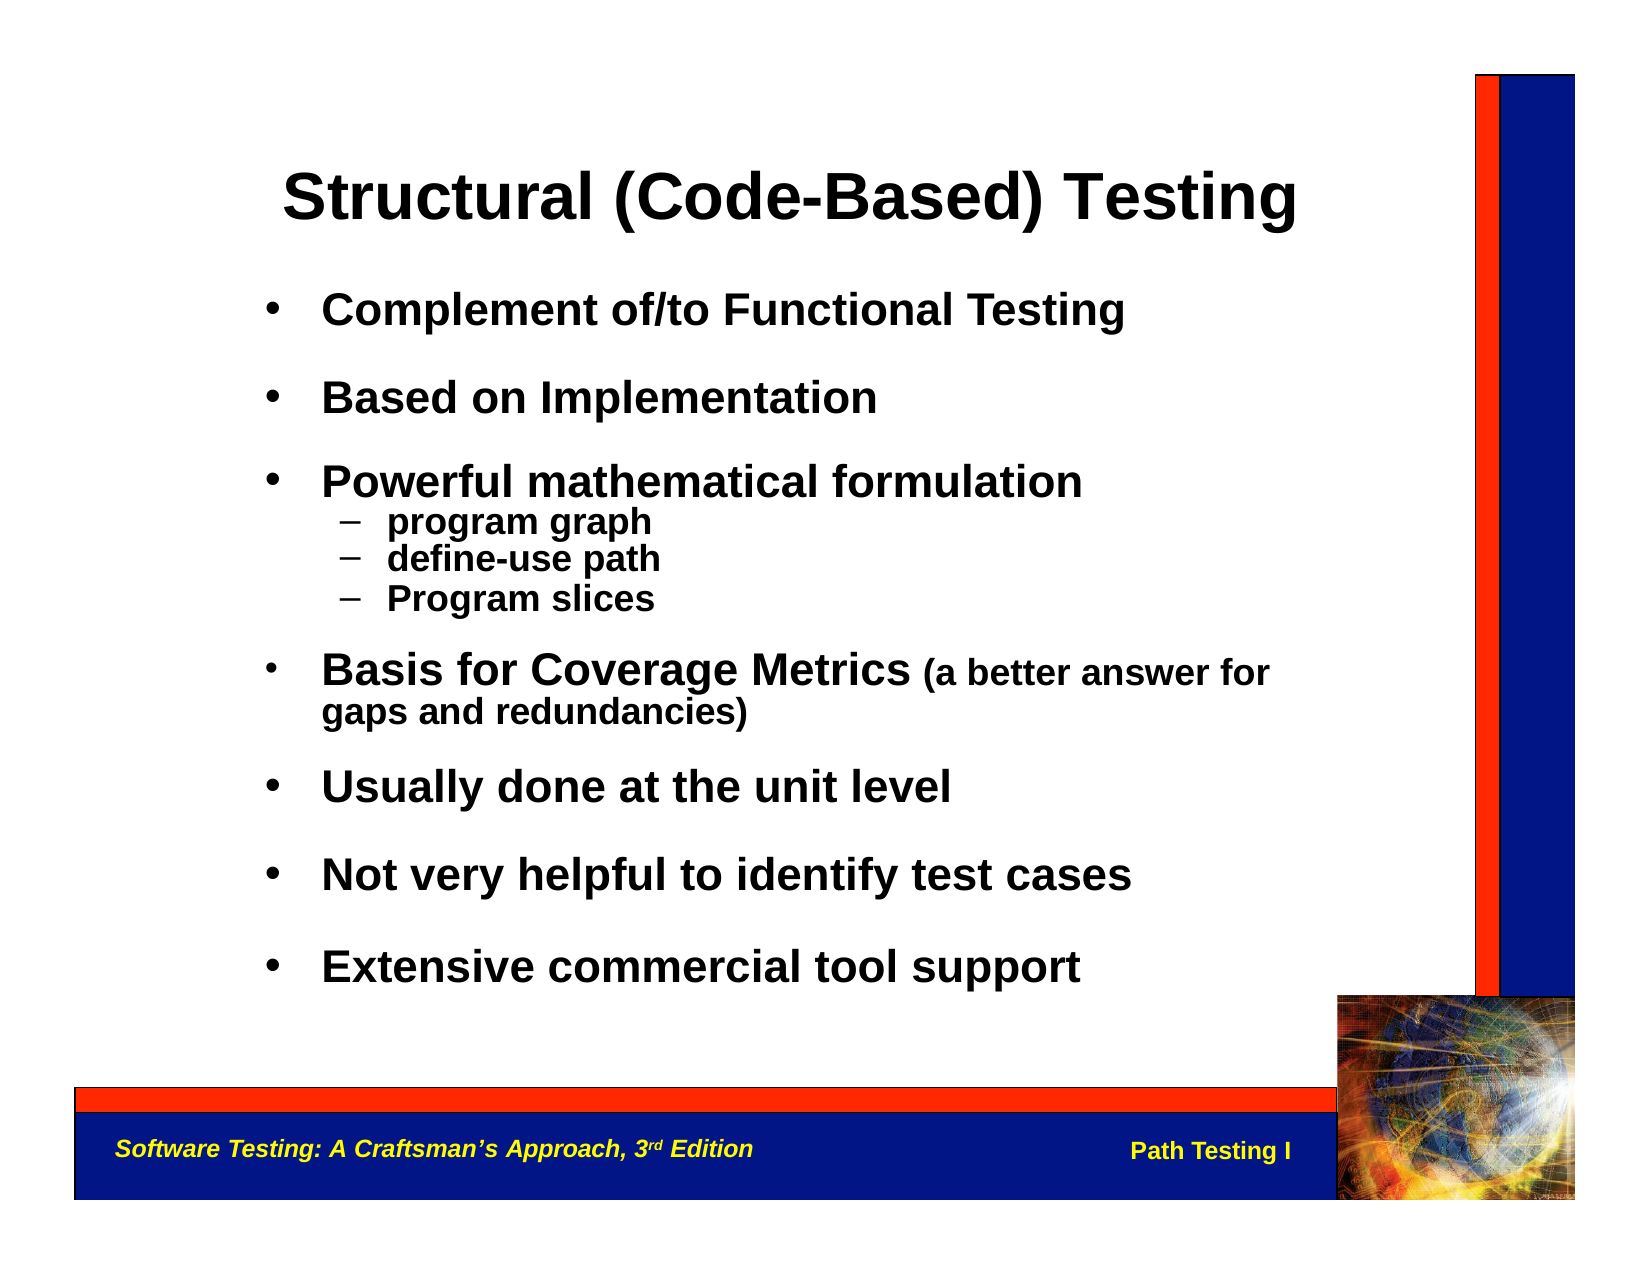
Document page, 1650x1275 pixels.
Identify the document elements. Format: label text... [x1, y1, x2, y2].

text_box Complement of/to Functional Testing Based on Implementation Powerful mathematical formulation program graph define-use path Program slices Basis for Coverage Metrics (a better answer for gaps and redundancies) Usually done at the unit level Not very helpful to identify test cases Extensive commercial tool support [262, 279, 1285, 992]
footer Path Testing I [1128, 1134, 1297, 1275]
slide_number Software Testing: A Craftsman’s Approach, 3rd Edition [112, 1132, 765, 1275]
picture [1337, 995, 1575, 1200]
text_box Structural (Code-Based) Testing [280, 154, 1308, 234]
